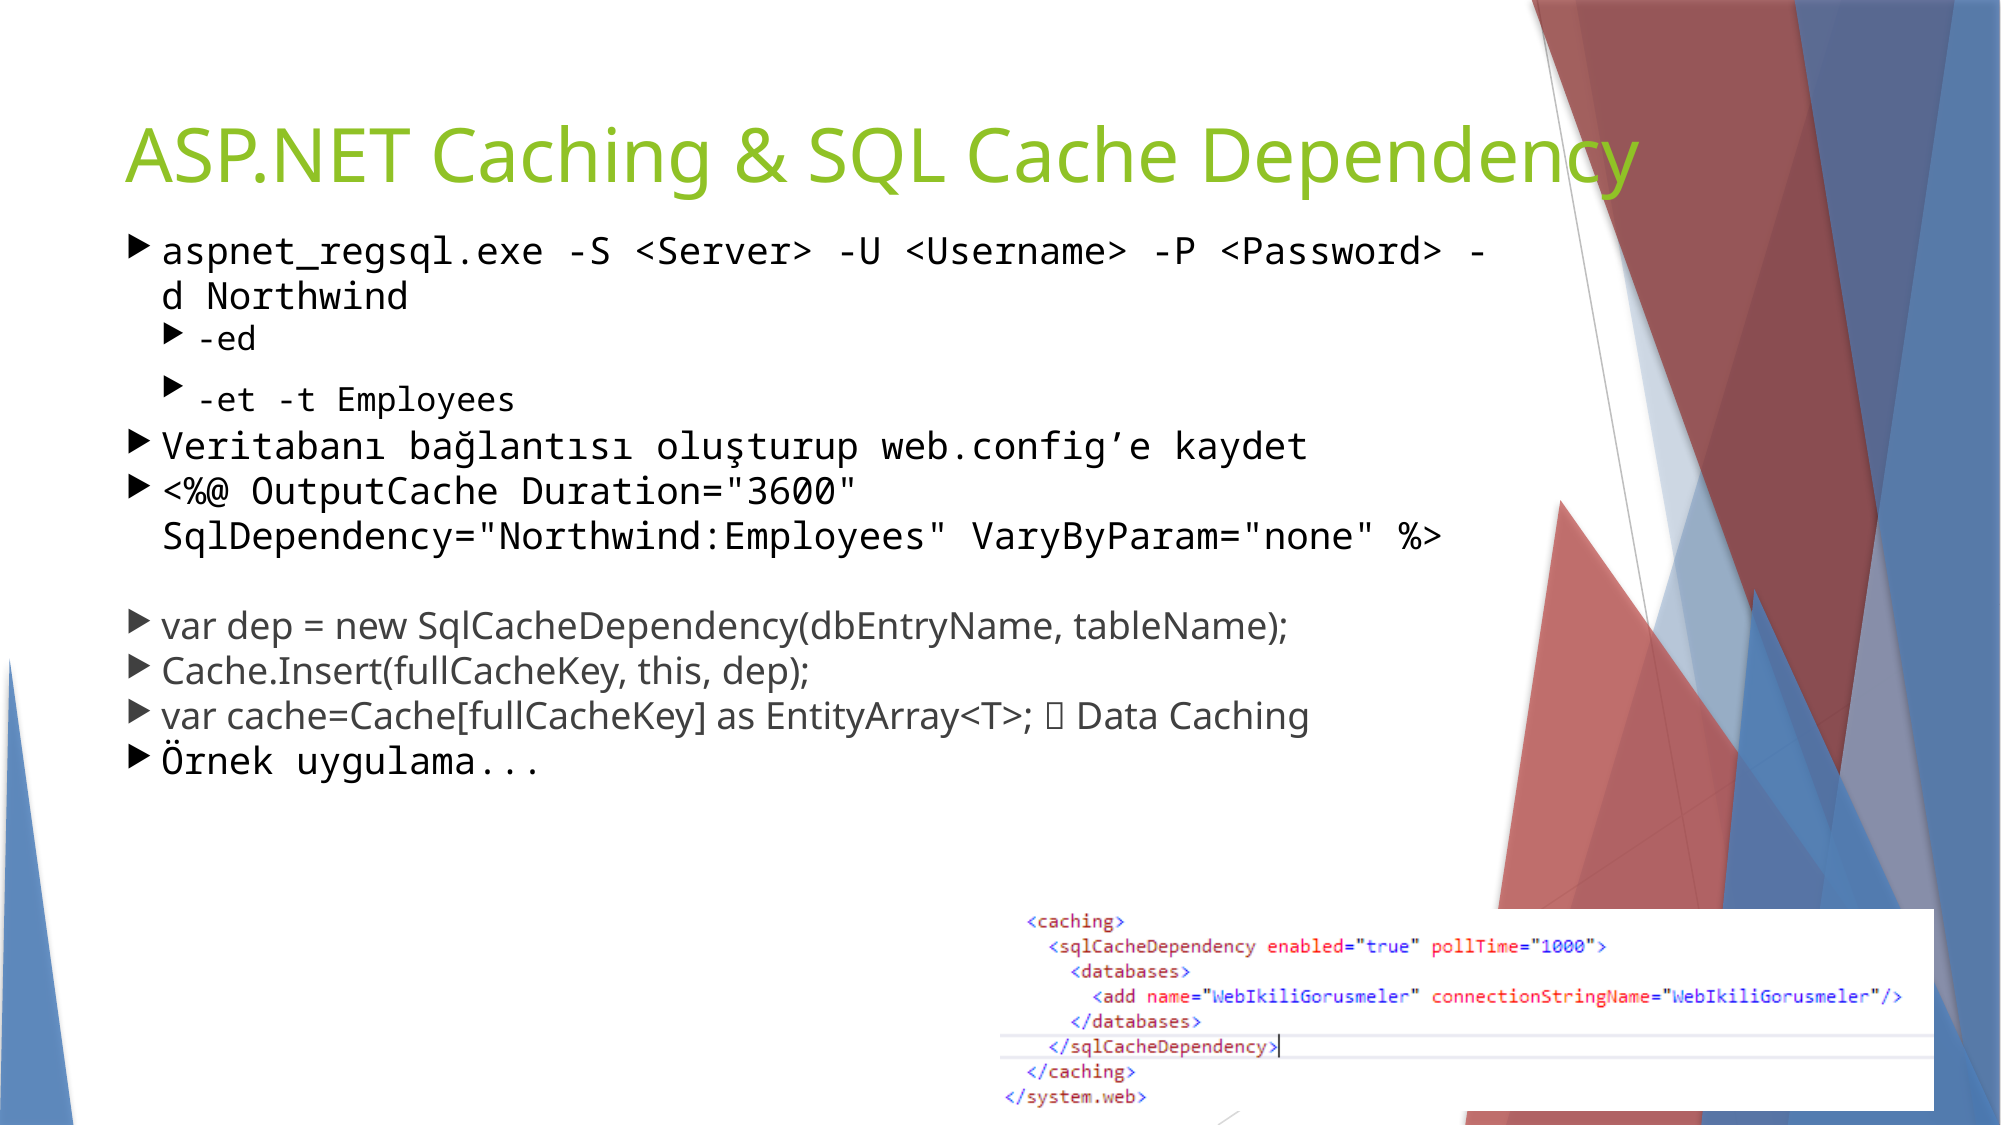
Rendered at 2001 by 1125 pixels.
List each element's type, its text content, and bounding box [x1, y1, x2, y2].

picture [1000, 909, 1934, 1112]
text_box aspnet_regsql.exe -S <Server> -U <Username> -P <Password> -d Northwind -ed -et -t Employees Veritabanı bağlantısı oluşturup web.config’e kaydet <%@ OutputCache Duration="3600" SqlDependency="Northwind:Employees" VaryByParam="none" %> var dep = new SqlCacheDependency(dbEntryName, tableName); Cache.Insert(fullCacheKey, this, dep); var cache=Cache[fullCacheKey] as EntityArray<T>;  Data Caching Örnek uygulama... [111, 220, 1522, 991]
text_box ASP.NET Caching & SQL Cache Dependency [111, 99, 1934, 220]
